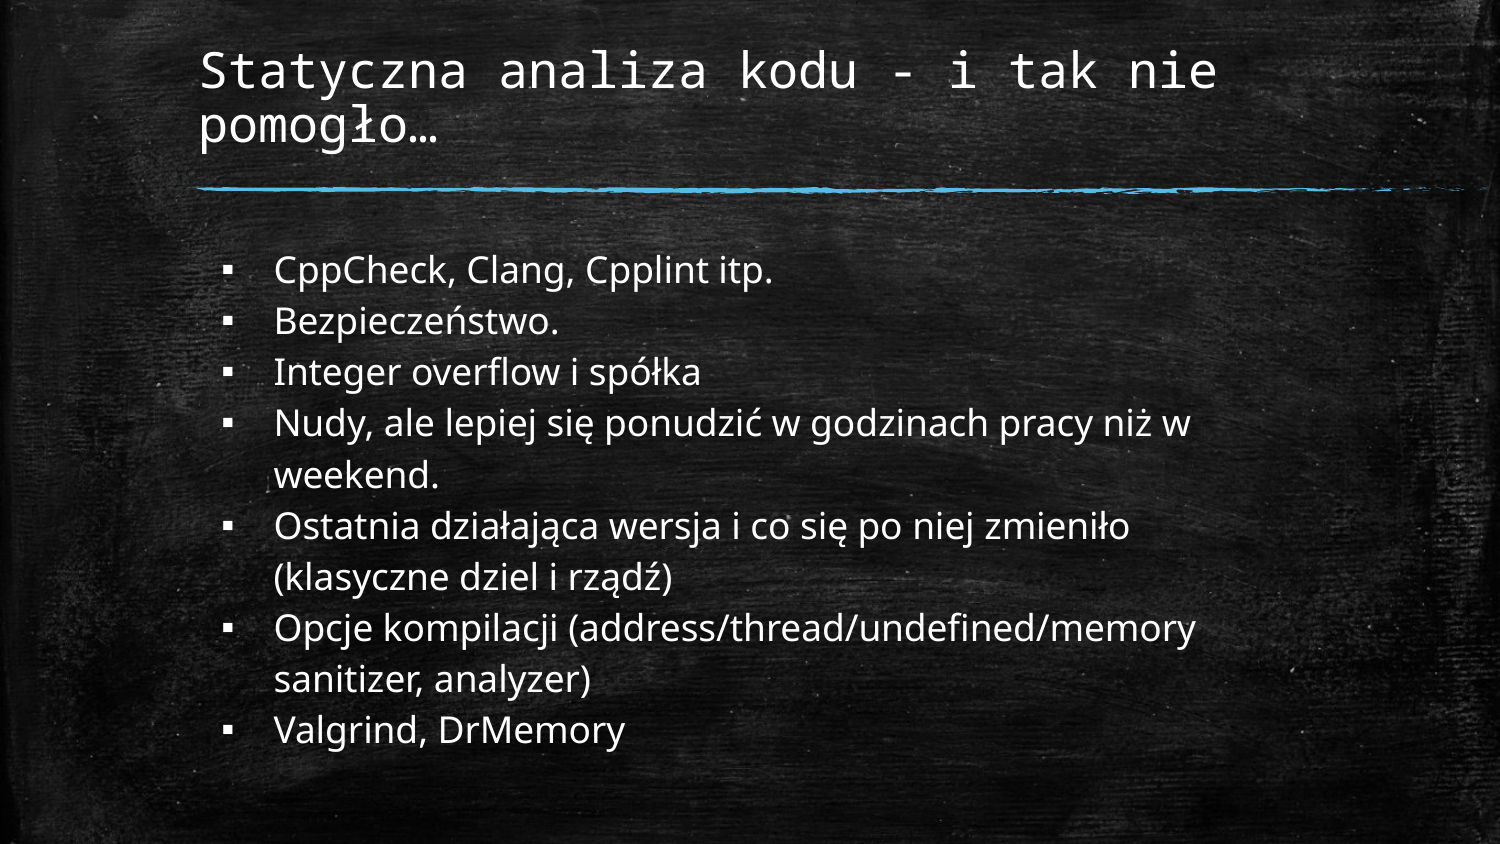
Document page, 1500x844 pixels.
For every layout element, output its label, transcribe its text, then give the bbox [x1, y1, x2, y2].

picture [0, 0, 1500, 844]
list CppCheck, Clang, Cpplint itp. Bezpieczeństwo. Integer overflow i spółka Nudy, ale lepiej się ponudzić w godzinach pracy niż w weekend. Ostatnia działająca wersja i co się po niej zmieniło (klasyczne dziel i rządź) Opcje kompilacji (address/thread/undefined/memory sanitizer, analyzer) Valgrind, DrMemory [187, 234, 1313, 760]
title Statyczna analiza kodu - i tak nie pomogło… [187, 33, 1313, 160]
